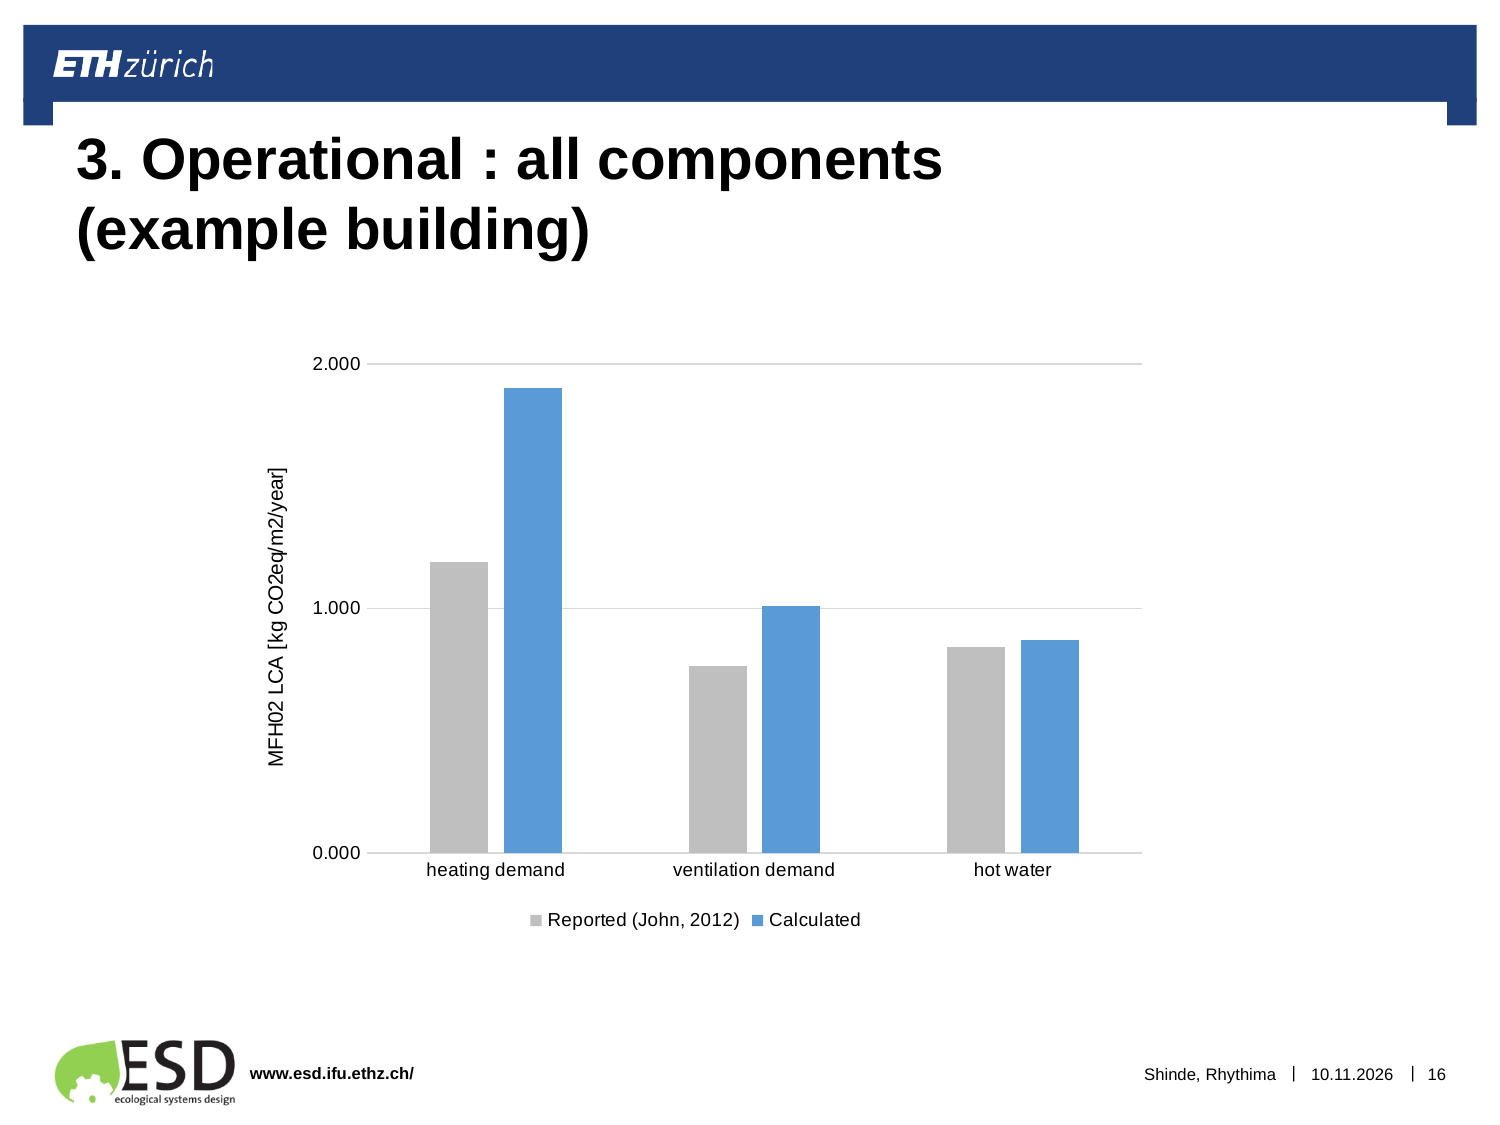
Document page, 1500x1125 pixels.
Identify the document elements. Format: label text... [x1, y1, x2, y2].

footer Shinde, Rhythima [750, 1034, 1277, 1112]
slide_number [1302, 1034, 1403, 1112]
title 3. Operational : all components (example building) [53, 101, 1447, 262]
picture [54, 1039, 235, 1106]
chart [230, 341, 1161, 938]
slide_number 16 [1415, 1034, 1459, 1112]
